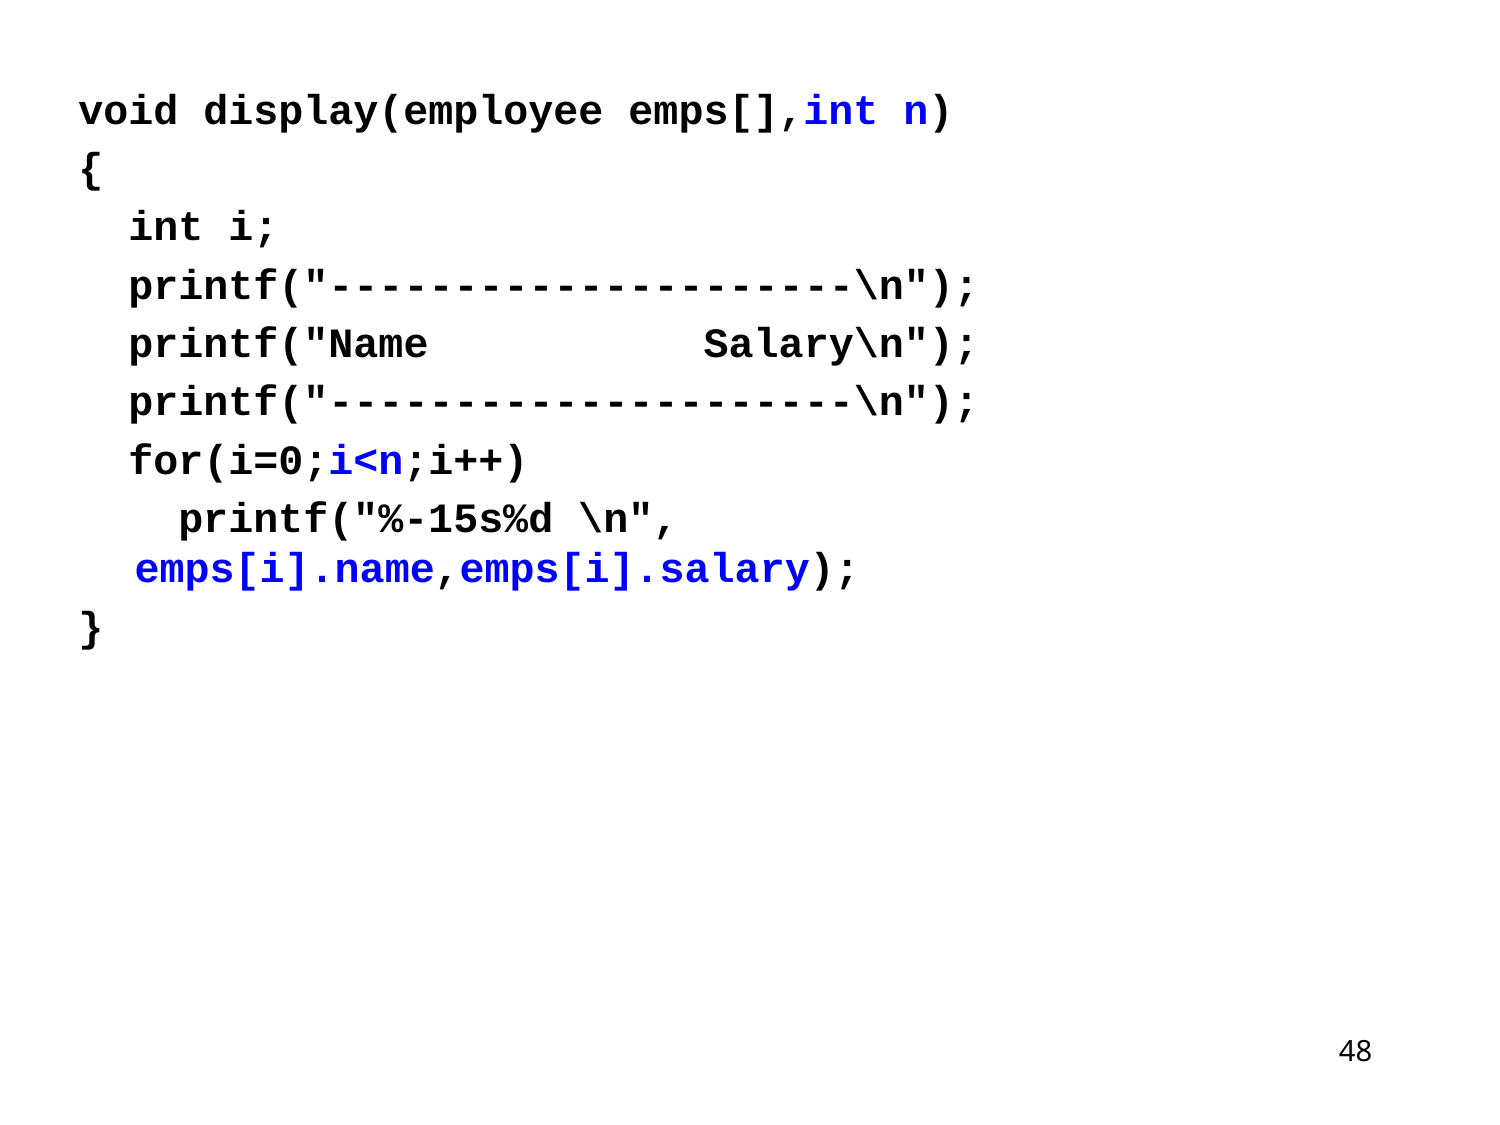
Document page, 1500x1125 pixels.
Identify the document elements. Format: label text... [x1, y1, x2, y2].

list void display(employee emps[],int n) { int i; printf("---------------------\n"); printf("Name Salary\n"); printf("---------------------\n"); for(i=0;i<n;i++) printf("%-15s%d \n", emps[i].name,emps[i].salary); } [63, 75, 1400, 950]
slide_number 48 [1074, 1025, 1388, 1100]
